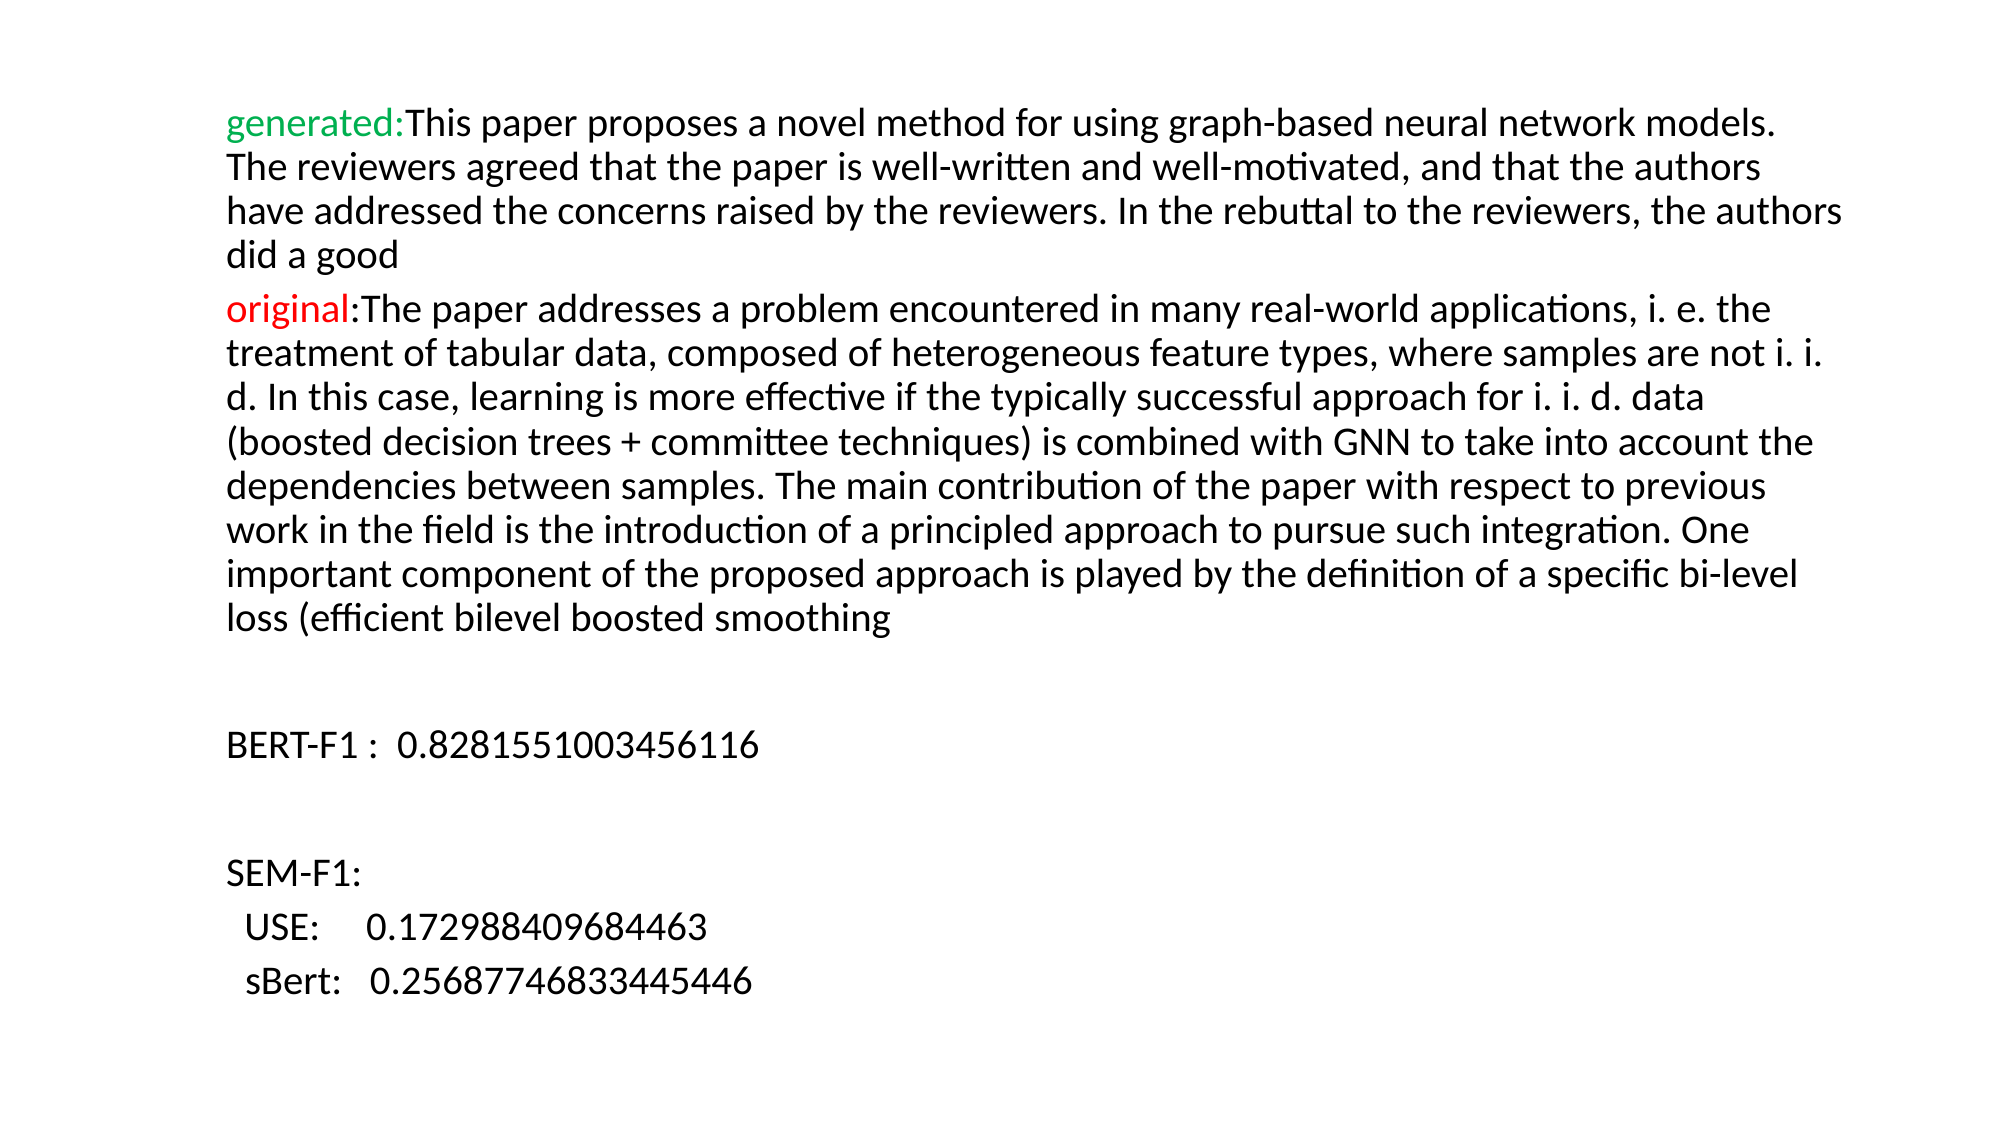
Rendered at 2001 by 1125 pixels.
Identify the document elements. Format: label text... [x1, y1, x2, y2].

list generated:This paper proposes a novel method for using graph-based neural network models. The reviewers agreed that the paper is well-written and well-motivated, and that the authors have addressed the concerns raised by the reviewers. In the rebuttal to the reviewers, the authors did a good original:The paper addresses a problem encountered in many real-world applications, i. e. the treatment of tabular data, composed of heterogeneous feature types, where samples are not i. i. d. In this case, learning is more effective if the typically successful approach for i. i. d. data (boosted decision trees + committee techniques) is combined with GNN to take into account the dependencies between samples. The main contribution of the paper with respect to previous work in the field is the introduction of a principled approach to pursue such integration. One important component of the proposed approach is played by the definition of a specific bi-level loss (efficient bilevel boosted smoothing BERT-F1 : 0.8281551003456116 SEM-F1: USE: 0.172988409684463 sBert: 0.25687746833445446 [137, 93, 1863, 1014]
